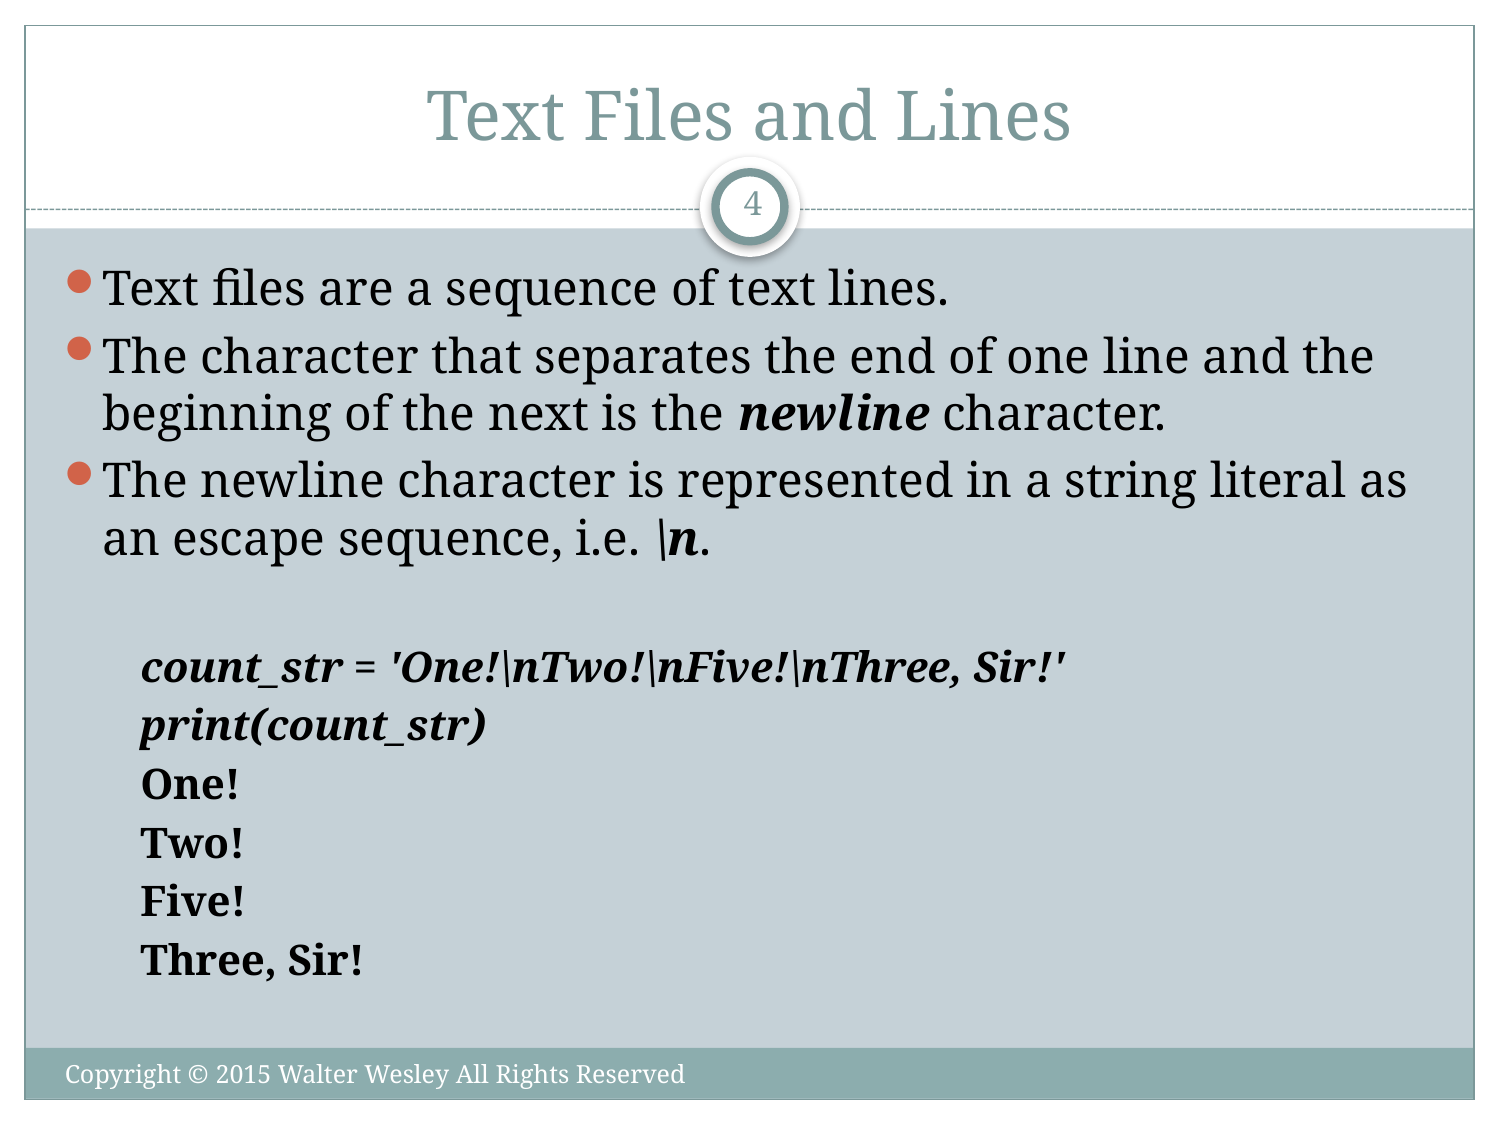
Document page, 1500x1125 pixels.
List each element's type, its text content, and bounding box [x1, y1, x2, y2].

slide_number 4 [715, 168, 791, 241]
footer Copyright © 2015 Walter Wesley All Rights Reserved [50, 1051, 763, 1112]
title Text Files and Lines [49, 37, 1450, 162]
list Text files are a sequence of text lines. The character that separates the end of one line and the beginning of the next is the newline character. The newline character is represented in a string literal as an escape sequence, i.e. \n. count_str = 'One!\nTwo!\nFive!\nThree, Sir!' print(count_str) One! Two! Five! Three, Sir! [49, 250, 1445, 1001]
